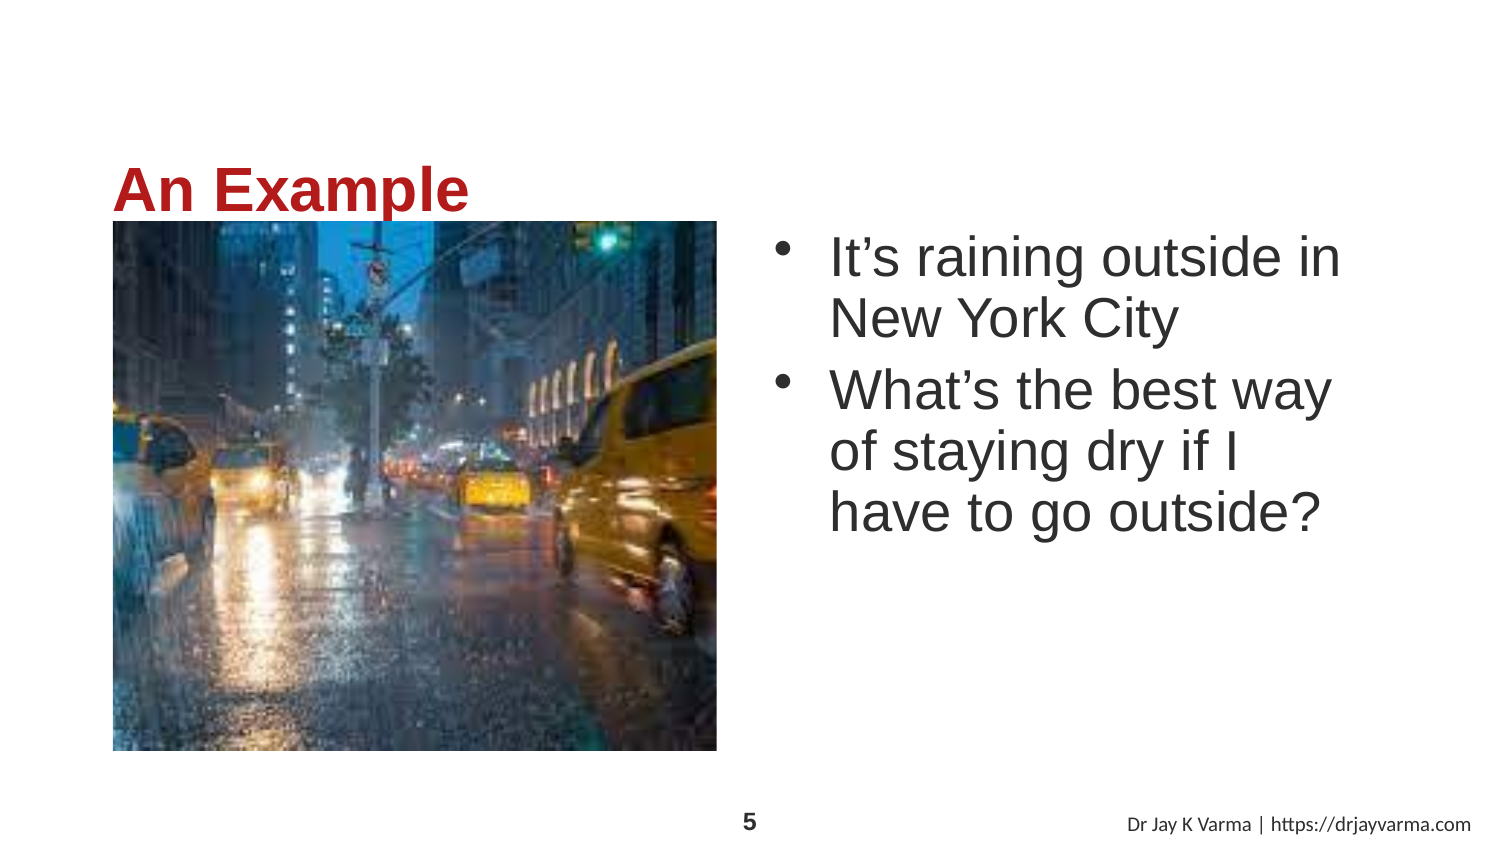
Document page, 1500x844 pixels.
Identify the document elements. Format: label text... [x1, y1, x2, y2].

text_box It’s raining outside in New York City What’s the best way of staying dry if I have to go outside? [758, 221, 1363, 615]
text_box Dr Jay K Varma | https://drjayvarma.com [1112, 803, 1500, 844]
title An Example [112, 148, 1363, 252]
picture [112, 220, 717, 752]
